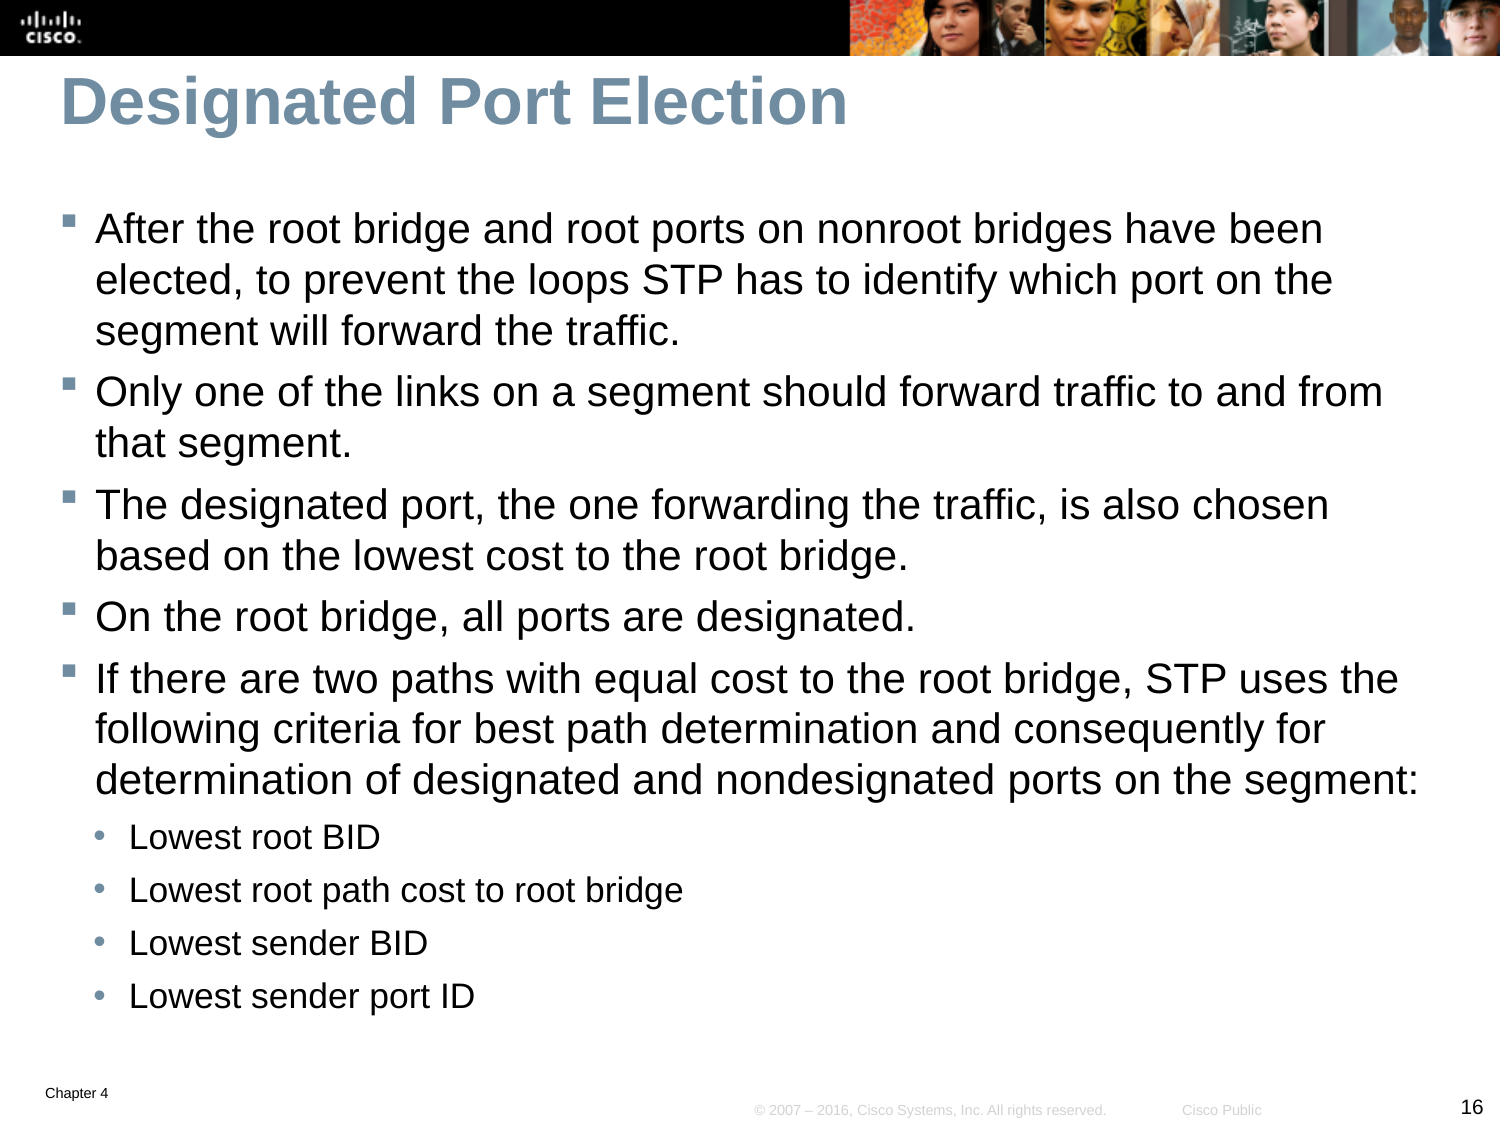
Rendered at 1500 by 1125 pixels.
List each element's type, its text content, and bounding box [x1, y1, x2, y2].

title Designated Port Election [45, 59, 1444, 182]
picture [0, 0, 1500, 56]
list After the root bridge and root ports on nonroot bridges have been elected, to prevent the loops STP has to identify which port on the segment will forward the traffic. Only one of the links on a segment should forward traffic to and from that segment. The designated port, the one forwarding the traffic, is also chosen based on the lowest cost to the root bridge. On the root bridge, all ports are designated. If there are two paths with equal cost to the root bridge, STP uses the following criteria for best path determination and consequently for determination of designated and nondesignated ports on the segment: Lowest root BID Lowest root path cost to root bridge Lowest sender BID Lowest sender port ID [45, 193, 1444, 1037]
